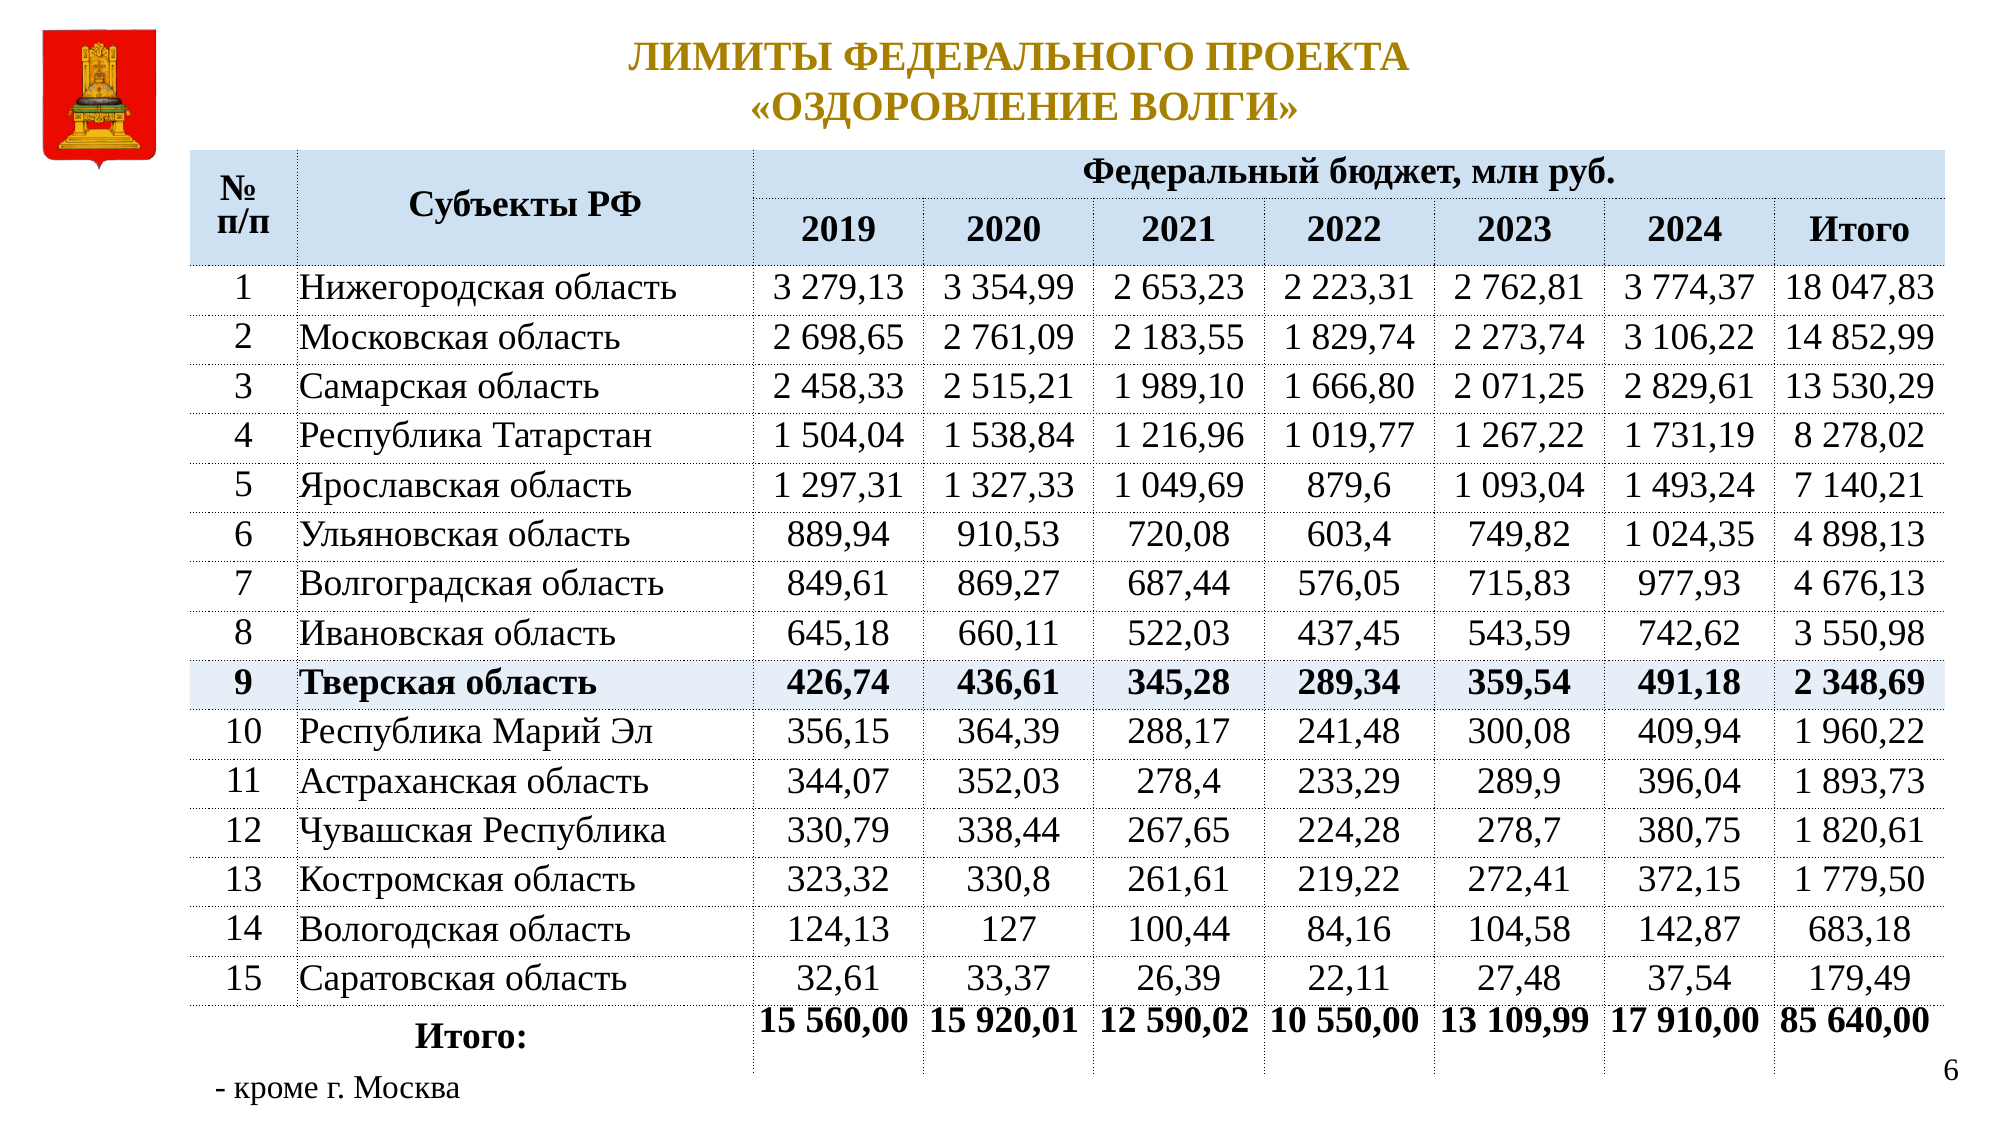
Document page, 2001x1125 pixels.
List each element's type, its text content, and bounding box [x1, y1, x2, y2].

table_cell Тверская область [297, 660, 753, 710]
table_cell 1 960,22 [1775, 710, 1945, 759]
picture [39, 22, 164, 177]
table_cell 380,75 [1604, 808, 1775, 858]
table_cell 37,54 [1604, 956, 1775, 1006]
table_cell 1 504,04 [753, 414, 924, 463]
table_cell 2020 [924, 198, 1094, 266]
table_cell 12 590,02 [1094, 1006, 1264, 1074]
table_cell 104,58 [1434, 907, 1604, 956]
table_cell Астраханская область [297, 759, 753, 808]
table_cell 272,41 [1434, 858, 1604, 907]
table_cell 10 550,00 [1264, 1006, 1434, 1074]
table_cell 720,08 [1094, 512, 1264, 562]
table_cell 261,61 [1094, 858, 1264, 907]
table_cell 372,15 [1604, 858, 1775, 907]
table_cell Нижегородская область [297, 266, 753, 315]
table_cell 879,6 [1264, 463, 1434, 512]
table_cell 1 093,04 [1434, 463, 1604, 512]
table_header Федеральный бюджет, млн руб. [753, 150, 1945, 198]
table_cell 5 [190, 463, 297, 512]
table_cell 15 560,00 [753, 1006, 924, 1074]
table_cell 3 550,98 [1775, 611, 1945, 660]
table_cell 977,93 [1604, 562, 1775, 611]
table_cell 13 [190, 858, 297, 907]
table_cell 2 762,81 [1434, 266, 1604, 315]
table_cell 436,61 [924, 660, 1094, 710]
table_cell 2 273,74 [1434, 315, 1604, 364]
table_cell 32,61 [753, 956, 924, 1006]
table_cell 18 047,83 [1775, 266, 1945, 315]
table_cell 233,29 [1264, 759, 1434, 808]
table_cell Московская область [297, 315, 753, 364]
table_cell Чувашская Республика [297, 808, 753, 858]
table_cell Волгоградская область [297, 562, 753, 611]
table_cell 2023 [1434, 198, 1604, 266]
table_cell 576,05 [1264, 562, 1434, 611]
table_cell Ярославская область [297, 463, 753, 512]
table_cell 869,27 [924, 562, 1094, 611]
table_cell 330,8 [924, 858, 1094, 907]
table_cell 2 653,23 [1094, 266, 1264, 315]
table_cell 4 676,13 [1775, 562, 1945, 611]
table_header № п/п [190, 150, 297, 266]
table_cell 8 [190, 611, 297, 660]
table_cell 2 183,55 [1094, 315, 1264, 364]
table_cell 3 774,37 [1604, 266, 1775, 315]
table_cell 426,74 [753, 660, 924, 710]
table_cell 1 538,84 [924, 414, 1094, 463]
table_cell 142,87 [1604, 907, 1775, 956]
table_cell 344,07 [753, 759, 924, 808]
table_cell 13 109,99 [1434, 1006, 1604, 1074]
table_cell 1 049,69 [1094, 463, 1264, 512]
table_cell 13 530,29 [1775, 364, 1945, 414]
text_box - кроме г. Москва [194, 1055, 482, 1116]
table_cell 396,04 [1604, 759, 1775, 808]
table_cell 7 140,21 [1775, 463, 1945, 512]
table_cell 1 493,24 [1604, 463, 1775, 512]
table_cell 26,39 [1094, 956, 1264, 1006]
table_cell 10 [190, 710, 297, 759]
table_cell Вологодская область [297, 907, 753, 956]
table_cell Республика Марий Эл [297, 710, 753, 759]
table_cell 910,53 [924, 512, 1094, 562]
table_cell 491,18 [1604, 660, 1775, 710]
table_cell 1 731,19 [1604, 414, 1775, 463]
table_cell 3 [190, 364, 297, 414]
table_cell 352,03 [924, 759, 1094, 808]
table_cell 645,18 [753, 611, 924, 660]
table_cell 1 216,96 [1094, 414, 1264, 463]
table_cell 2 458,33 [753, 364, 924, 414]
table_cell 1 820,61 [1775, 808, 1945, 858]
table_cell 7 [190, 562, 297, 611]
table_cell 1 327,33 [924, 463, 1094, 512]
table_cell 4 898,13 [1775, 512, 1945, 562]
table_cell 85 640,00 [1775, 1006, 1945, 1074]
table_cell 15 920,01 [924, 1006, 1094, 1074]
table_cell 278,7 [1434, 808, 1604, 858]
table_cell Самарская область [297, 364, 753, 414]
table_cell 2 829,61 [1604, 364, 1775, 414]
table_cell 33,37 [924, 956, 1094, 1006]
table_cell 288,17 [1094, 710, 1264, 759]
table_cell 2 515,21 [924, 364, 1094, 414]
table_cell 2 071,25 [1434, 364, 1604, 414]
table_cell 330,79 [753, 808, 924, 858]
table_cell 2 761,09 [924, 315, 1094, 364]
table_cell 2 348,69 [1775, 660, 1945, 710]
table_cell 323,32 [753, 858, 924, 907]
table_cell 4 [190, 414, 297, 463]
table_cell 224,28 [1264, 808, 1434, 858]
table_cell 683,18 [1775, 907, 1945, 956]
table_cell 364,39 [924, 710, 1094, 759]
table_cell 27,48 [1434, 956, 1604, 1006]
table_cell 84,16 [1264, 907, 1434, 956]
table_cell 522,03 [1094, 611, 1264, 660]
table_cell 687,44 [1094, 562, 1264, 611]
table_cell 124,13 [753, 907, 924, 956]
table_cell 2024 [1604, 198, 1775, 266]
table_header Субъекты РФ [297, 150, 753, 266]
table_cell 241,48 [1264, 710, 1434, 759]
table_cell 1 297,31 [753, 463, 924, 512]
table_cell 1 779,50 [1775, 858, 1945, 907]
table_cell 715,83 [1434, 562, 1604, 611]
table_cell 15 [190, 956, 297, 1006]
table_cell 219,22 [1264, 858, 1434, 907]
table_cell Республика Татарстан [297, 414, 753, 463]
table_cell 849,61 [753, 562, 924, 611]
table_cell 1 666,80 [1264, 364, 1434, 414]
table_cell 14 [190, 907, 297, 956]
table_cell Итого: [190, 1006, 753, 1074]
table_cell 289,34 [1264, 660, 1434, 710]
table_cell 6 [190, 512, 297, 562]
table_cell 2 698,65 [753, 315, 924, 364]
table_cell 1 893,73 [1775, 759, 1945, 808]
table_cell 356,15 [753, 710, 924, 759]
table_cell 278,4 [1094, 759, 1264, 808]
table_cell 8 278,02 [1775, 414, 1945, 463]
table_cell 3 106,22 [1604, 315, 1775, 364]
table_cell 2022 [1264, 198, 1434, 266]
table_cell 1 989,10 [1094, 364, 1264, 414]
table_cell 289,9 [1434, 759, 1604, 808]
table_cell 3 354,99 [924, 266, 1094, 315]
table_cell 1 024,35 [1604, 512, 1775, 562]
table_cell 338,44 [924, 808, 1094, 858]
table_cell 543,59 [1434, 611, 1604, 660]
table_cell 603,4 [1264, 512, 1434, 562]
table_cell 3 279,13 [753, 266, 924, 315]
table_cell 17 910,00 [1604, 1006, 1775, 1074]
table_cell 1 [190, 266, 297, 315]
table_cell Костромская область [297, 858, 753, 907]
table_cell 267,65 [1094, 808, 1264, 858]
table_cell 889,94 [753, 512, 924, 562]
table_cell 100,44 [1094, 907, 1264, 956]
table_cell Ивановская область [297, 611, 753, 660]
table_cell 22,11 [1264, 956, 1434, 1006]
table_cell 179,49 [1775, 956, 1945, 1006]
table_cell 660,11 [924, 611, 1094, 660]
table_cell 9 [190, 660, 297, 710]
table_cell 749,82 [1434, 512, 1604, 562]
table_cell Саратовская область [297, 956, 753, 1006]
table_cell 1 829,74 [1264, 315, 1434, 364]
table_cell 127 [924, 907, 1094, 956]
text_box лимиты ФЕДЕРАЛЬНОГО ПРОЕКТА «ОЗДОРОВЛЕНИЕ ВОЛГИ» [145, 19, 1903, 139]
table_cell 300,08 [1434, 710, 1604, 759]
slide_number 6 [1929, 1050, 1973, 1086]
table_cell 2 [190, 315, 297, 364]
table_cell 409,94 [1604, 710, 1775, 759]
table_cell 345,28 [1094, 660, 1264, 710]
table_cell 1 267,22 [1434, 414, 1604, 463]
table_cell Итого [1775, 198, 1945, 266]
table_cell 2021 [1094, 198, 1264, 266]
table_cell 12 [190, 808, 297, 858]
table_cell 742,62 [1604, 611, 1775, 660]
table_cell 437,45 [1264, 611, 1434, 660]
table_cell 2 223,31 [1264, 266, 1434, 315]
table_cell 11 [190, 759, 297, 808]
table_cell 1 019,77 [1264, 414, 1434, 463]
table_cell 14 852,99 [1775, 315, 1945, 364]
table_cell Ульяновская область [297, 512, 753, 562]
table_cell 2019 [753, 198, 924, 266]
table_cell 359,54 [1434, 660, 1604, 710]
